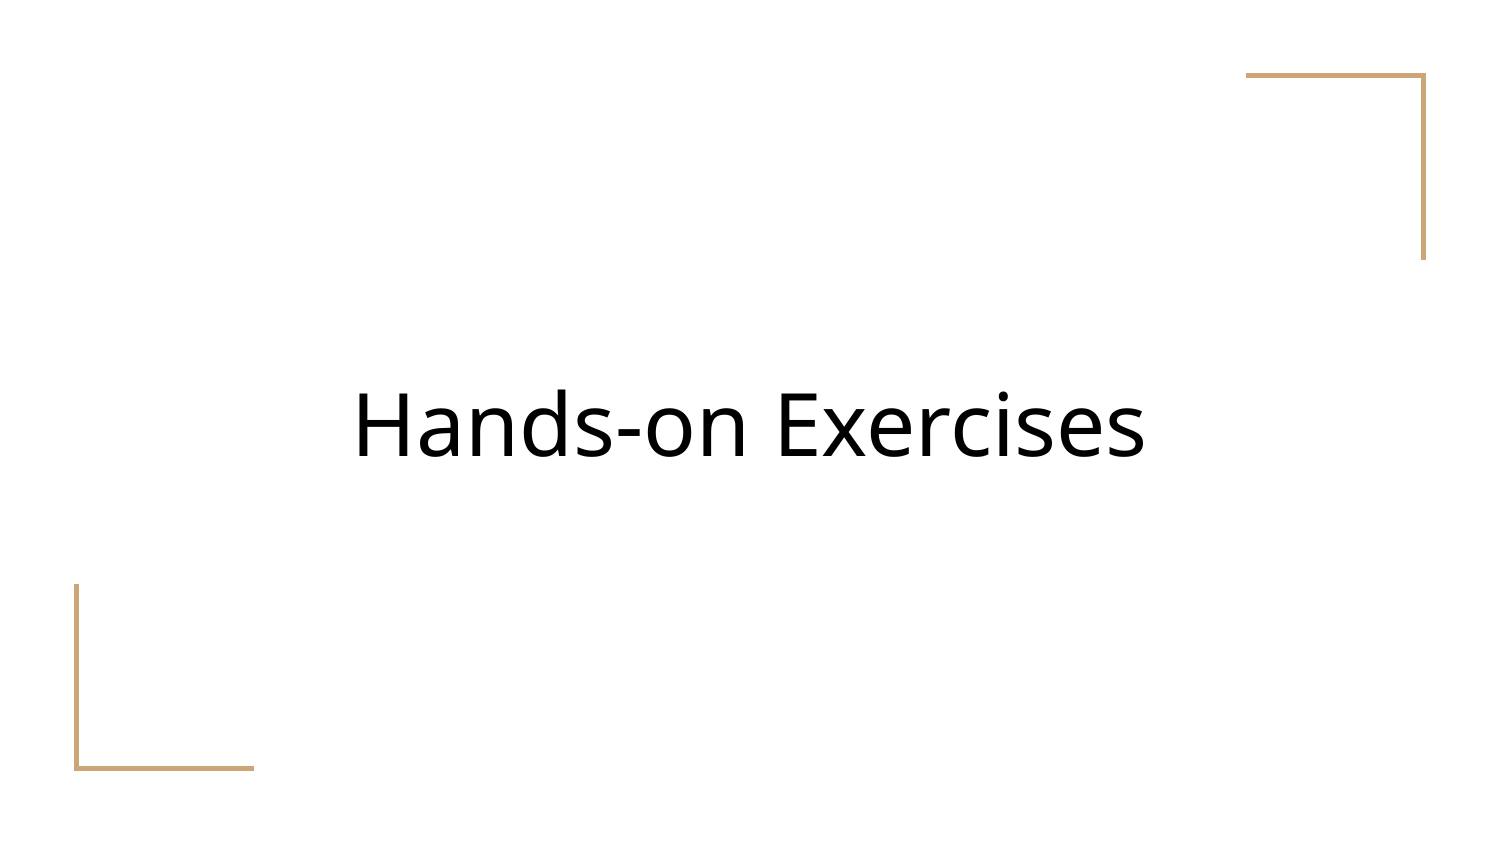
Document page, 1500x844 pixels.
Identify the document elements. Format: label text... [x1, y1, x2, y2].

title Hands-on Exercises [126, 296, 1374, 548]
